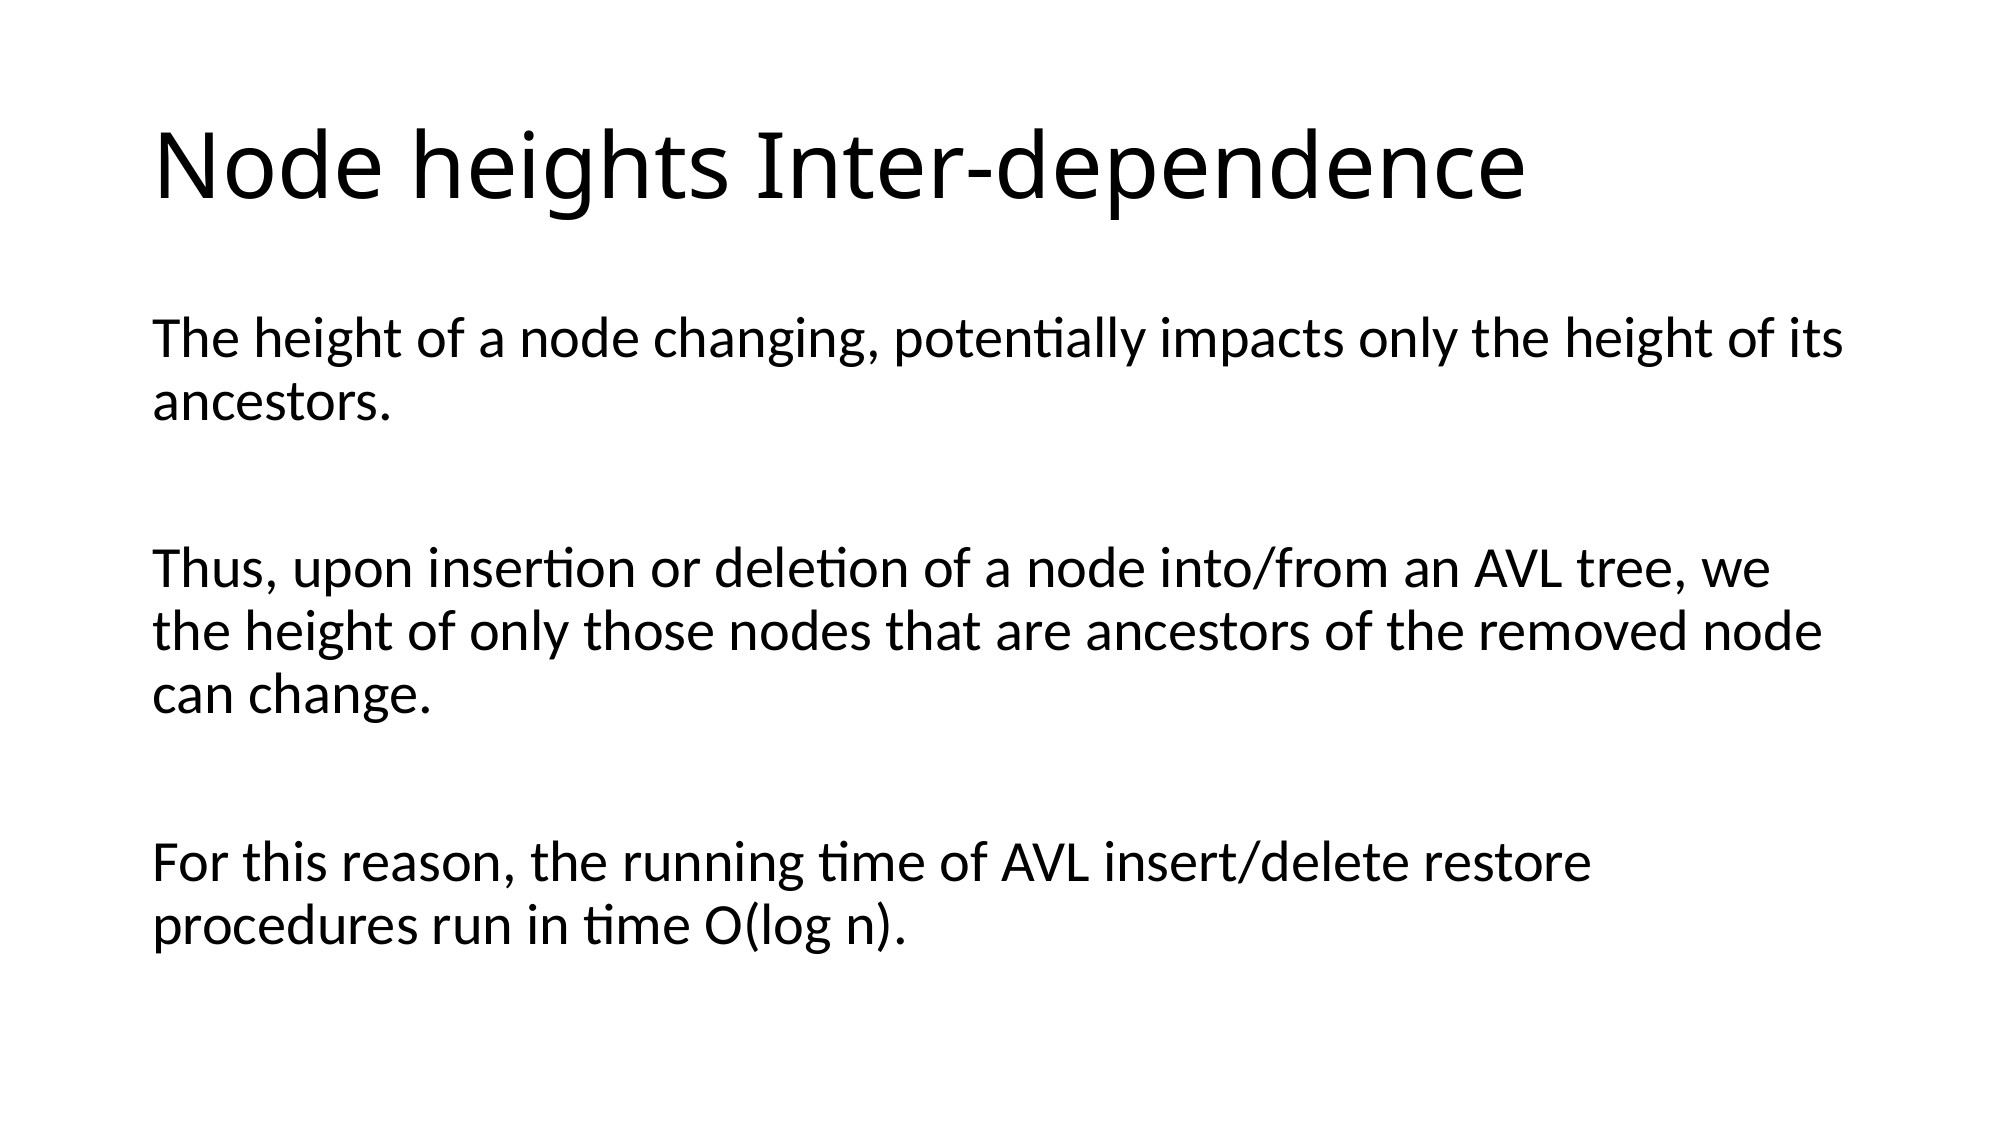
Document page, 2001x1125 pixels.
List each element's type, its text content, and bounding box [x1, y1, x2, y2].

title Node heights Inter-dependence [137, 59, 1863, 278]
list The height of a node changing, potentially impacts only the height of its ancestors. Thus, upon insertion or deletion of a node into/from an AVL tree, we the height of only those nodes that are ancestors of the removed node can change. For this reason, the running time of AVL insert/delete restore procedures run in time O(log n). [137, 299, 1863, 1014]
